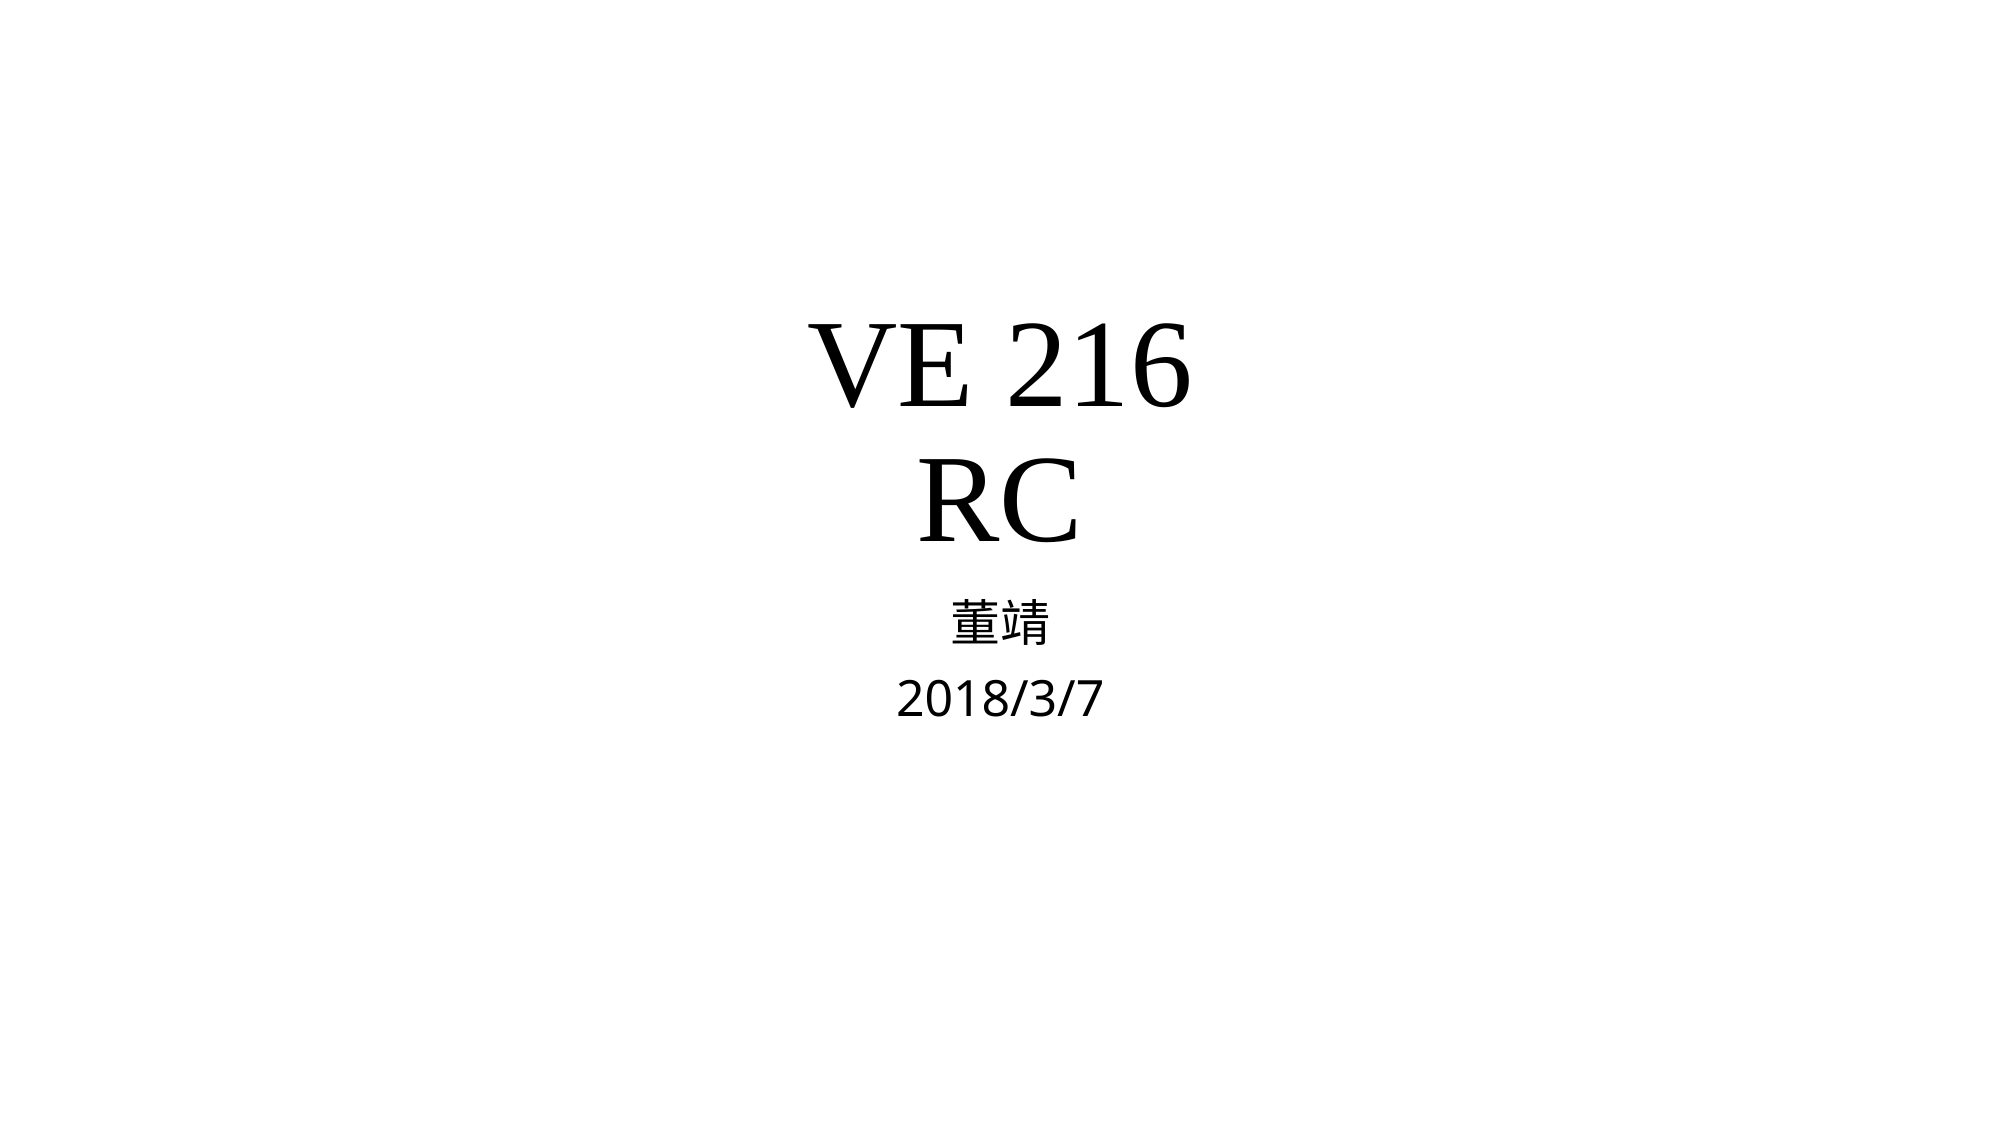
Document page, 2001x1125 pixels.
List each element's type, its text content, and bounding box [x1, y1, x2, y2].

title VE 216 RC [249, 184, 1750, 576]
subtitle 董靖 2018/3/7 [249, 590, 1750, 863]
